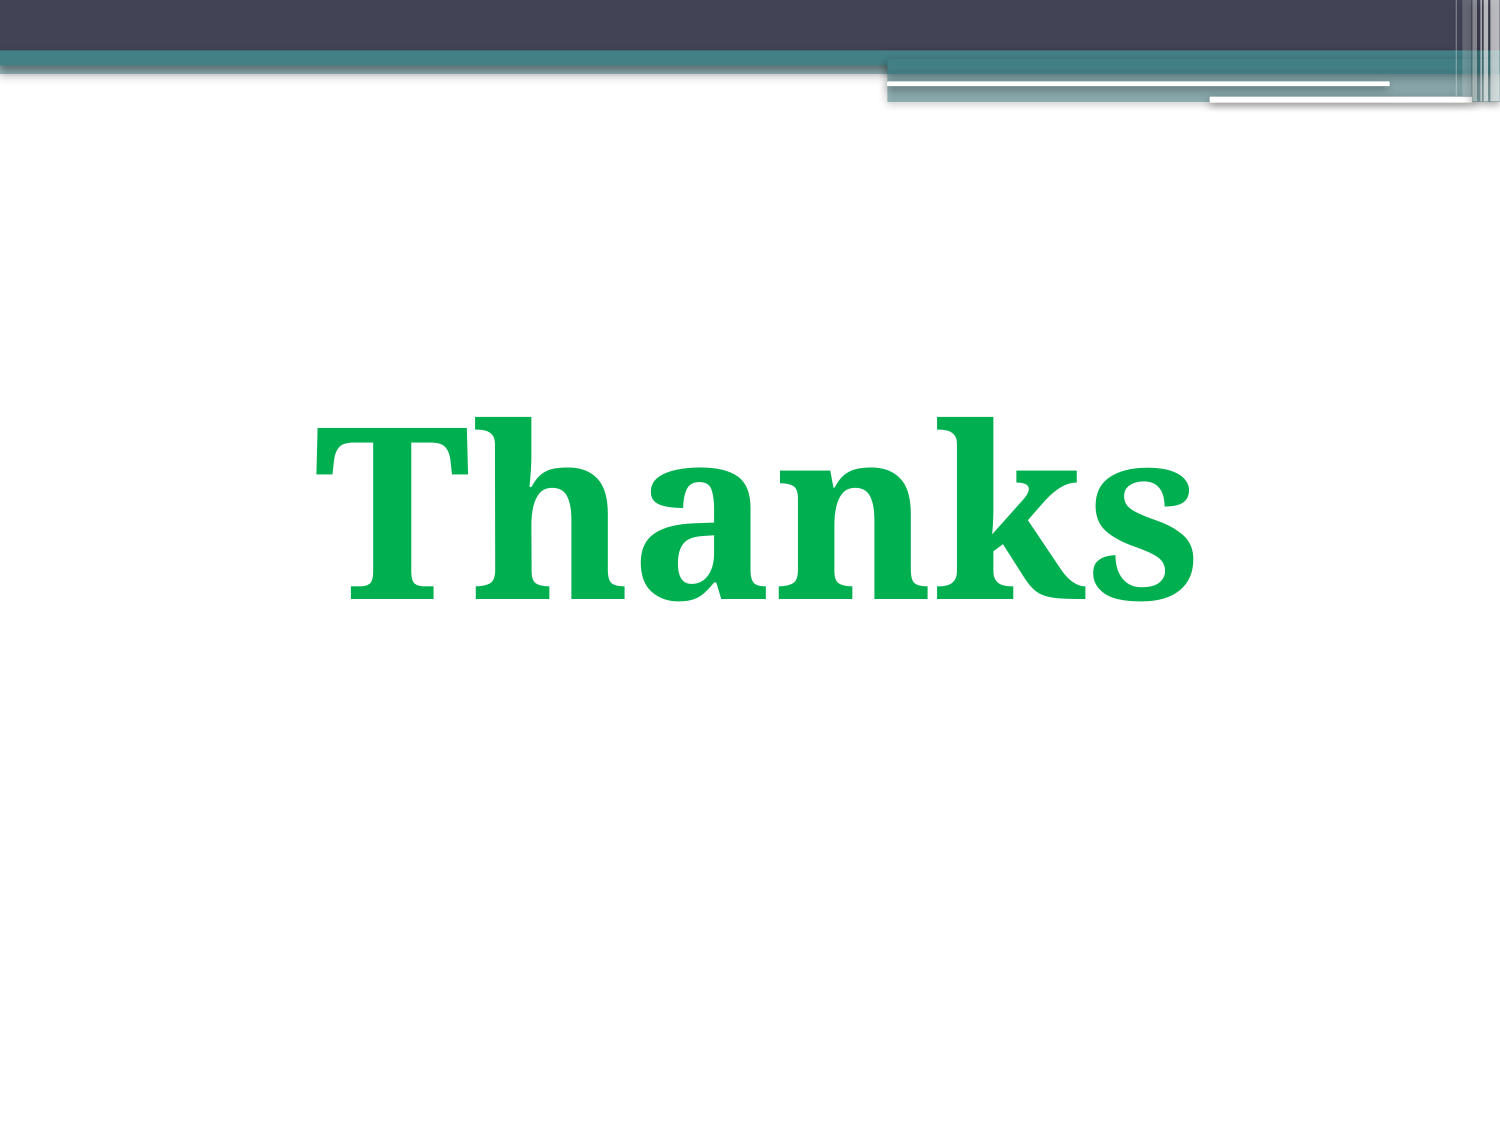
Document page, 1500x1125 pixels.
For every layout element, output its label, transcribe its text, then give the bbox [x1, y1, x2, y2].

list Thanks [74, 199, 1426, 910]
